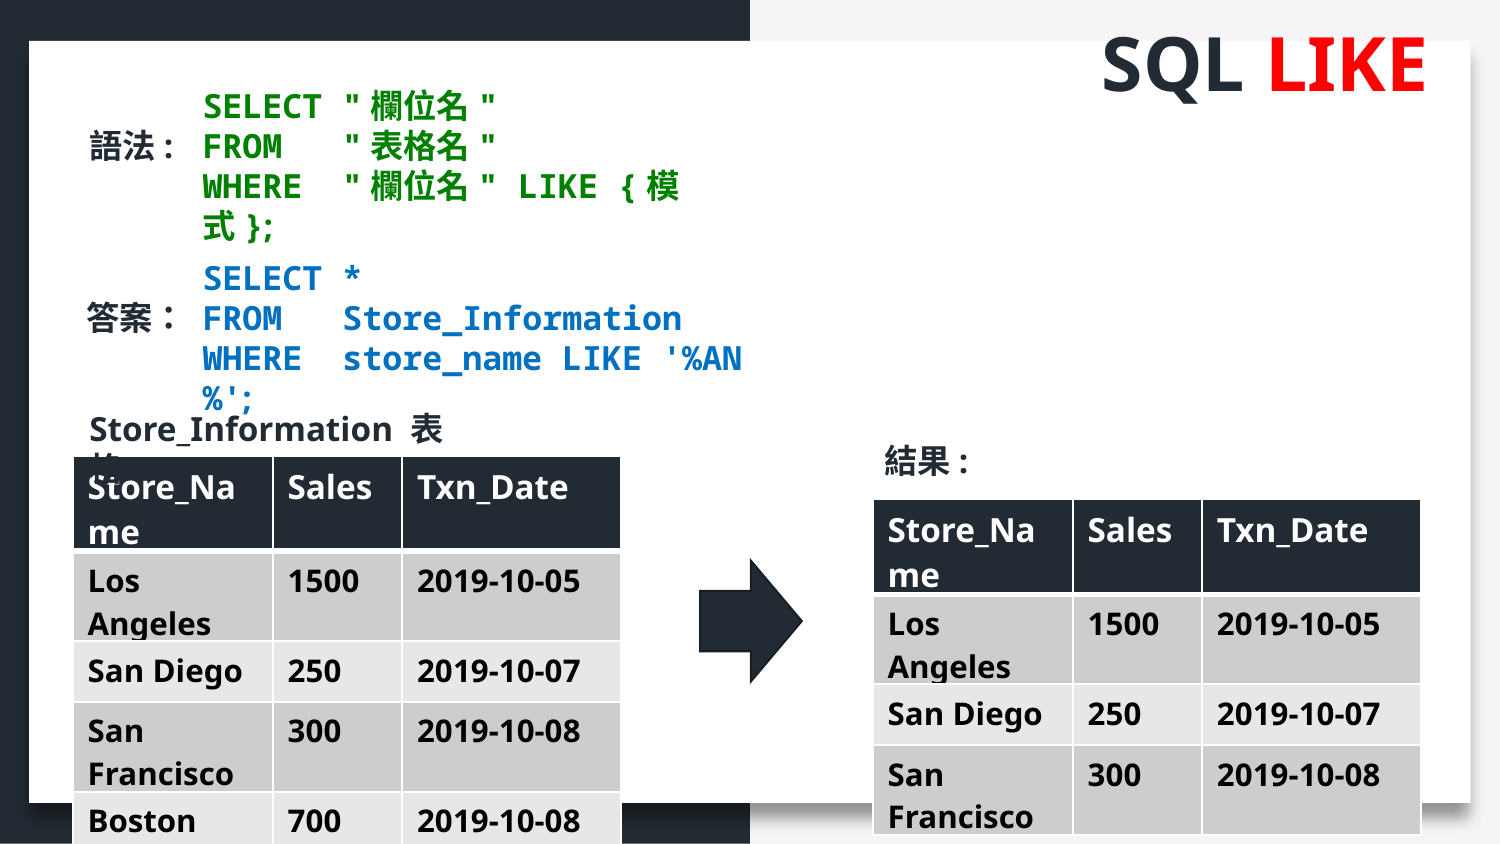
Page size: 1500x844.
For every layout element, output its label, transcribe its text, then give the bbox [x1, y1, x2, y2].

text_box SQL LIKE [1087, 8, 1444, 114]
table_cell 2019-10-05 [403, 554, 620, 640]
table_cell Los Angeles [74, 554, 272, 640]
table_cell 300 [1074, 746, 1201, 834]
text_box 語法: [74, 117, 188, 173]
table_cell San Francisco [874, 746, 1072, 834]
table_cell 2019-10-08 [403, 793, 620, 844]
text_box SELECT "欄位名" FROM "表格名" WHERE "欄位名" LIKE {模式}; [187, 77, 748, 249]
table_header Sales [1074, 500, 1201, 592]
table_cell 700 [274, 793, 401, 844]
text_box [699, 557, 804, 685]
table_cell 2019-10-05 [1203, 597, 1420, 683]
table_cell Los Angeles [874, 597, 1072, 683]
table_cell San Diego [74, 642, 272, 701]
table_cell 1500 [274, 554, 401, 640]
text_box 答案： [71, 289, 188, 345]
text_box 結果: [869, 432, 983, 488]
table_cell 1500 [1074, 597, 1201, 683]
table_cell 250 [1074, 685, 1201, 744]
table_cell 2019-10-08 [403, 703, 620, 791]
table_header Sales [274, 496, 401, 548]
table_header Store_Name [74, 496, 272, 548]
table_header Txn_Date [403, 457, 620, 548]
text_box SELECT * FROM Store_Information WHERE store_name LIKE '%AN%'; [187, 249, 779, 425]
table_cell 2019-10-07 [1203, 685, 1420, 744]
table_header Txn_Date [1203, 500, 1420, 592]
table_cell Boston [74, 793, 272, 844]
table_cell 2019-10-07 [403, 642, 620, 701]
table_cell 250 [274, 642, 401, 701]
table_cell San Francisco [74, 703, 272, 791]
table_cell 2019-10-08 [1203, 746, 1420, 834]
table_cell San Diego [874, 685, 1072, 744]
text_box Store_Information 表格 [74, 400, 491, 496]
table_cell 300 [274, 703, 401, 791]
table_header Store_Name [874, 500, 1072, 592]
